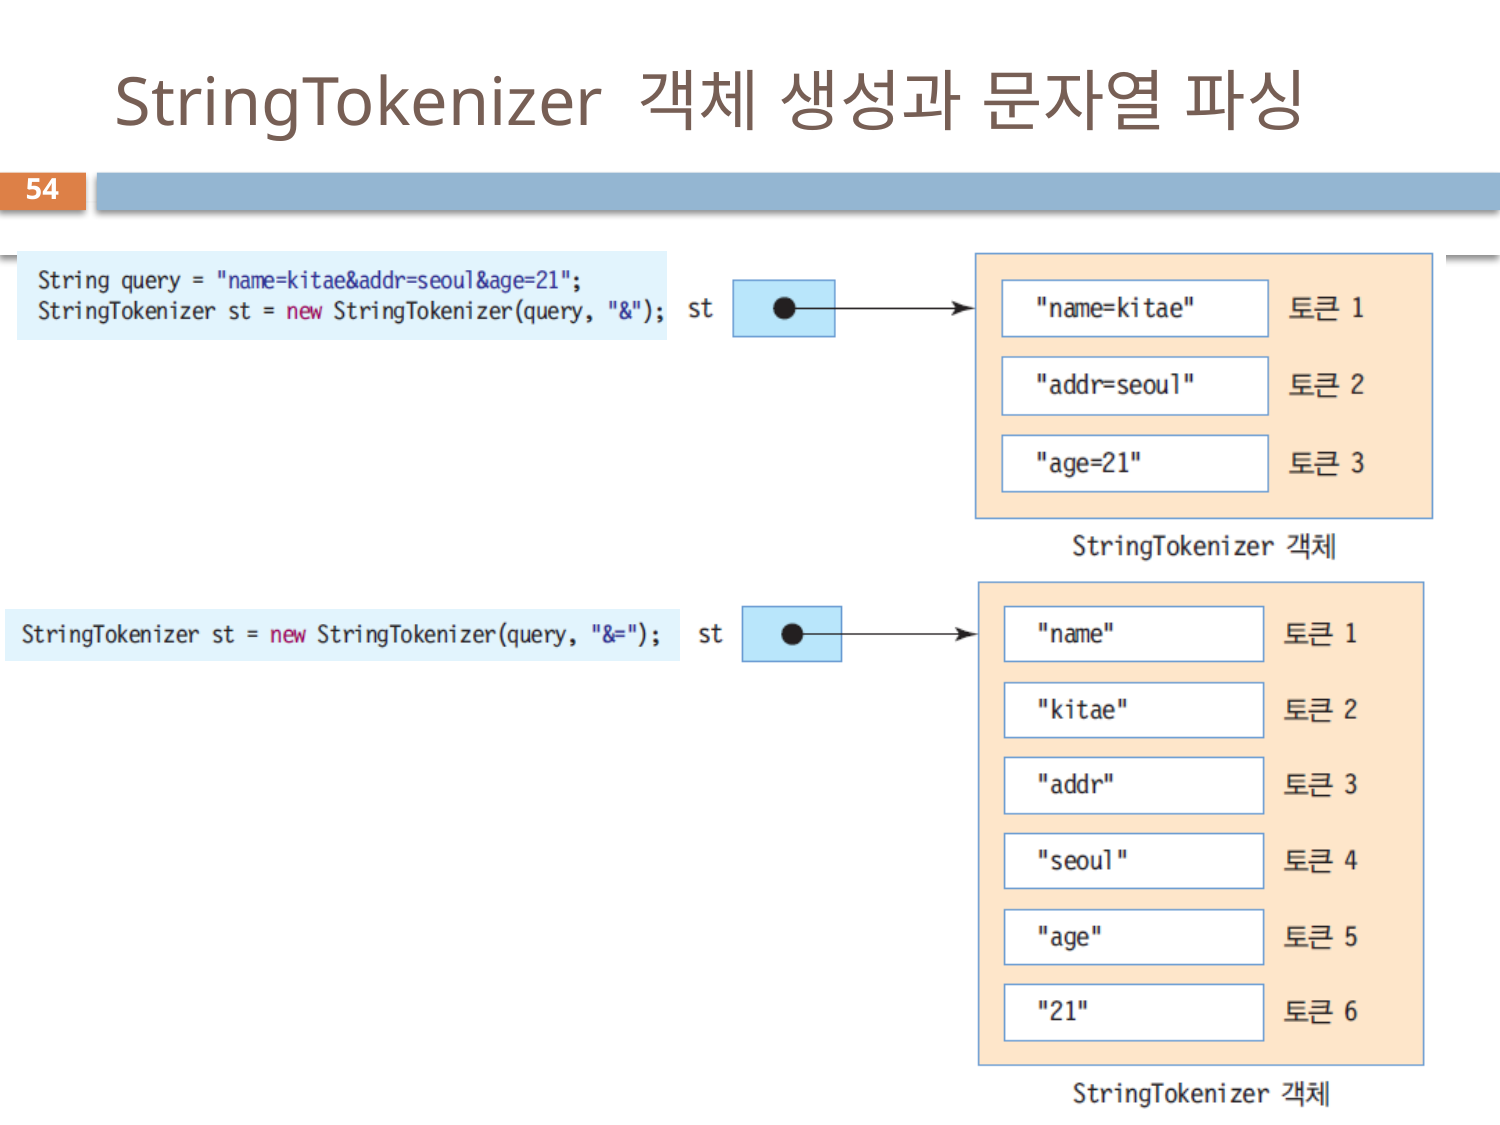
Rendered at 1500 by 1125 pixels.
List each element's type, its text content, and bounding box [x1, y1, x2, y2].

title StringTokenizer 객체 생성과 문자열 파싱 [99, 37, 1438, 161]
picture [5, 239, 1446, 1121]
slide_number 54 [0, 170, 87, 211]
